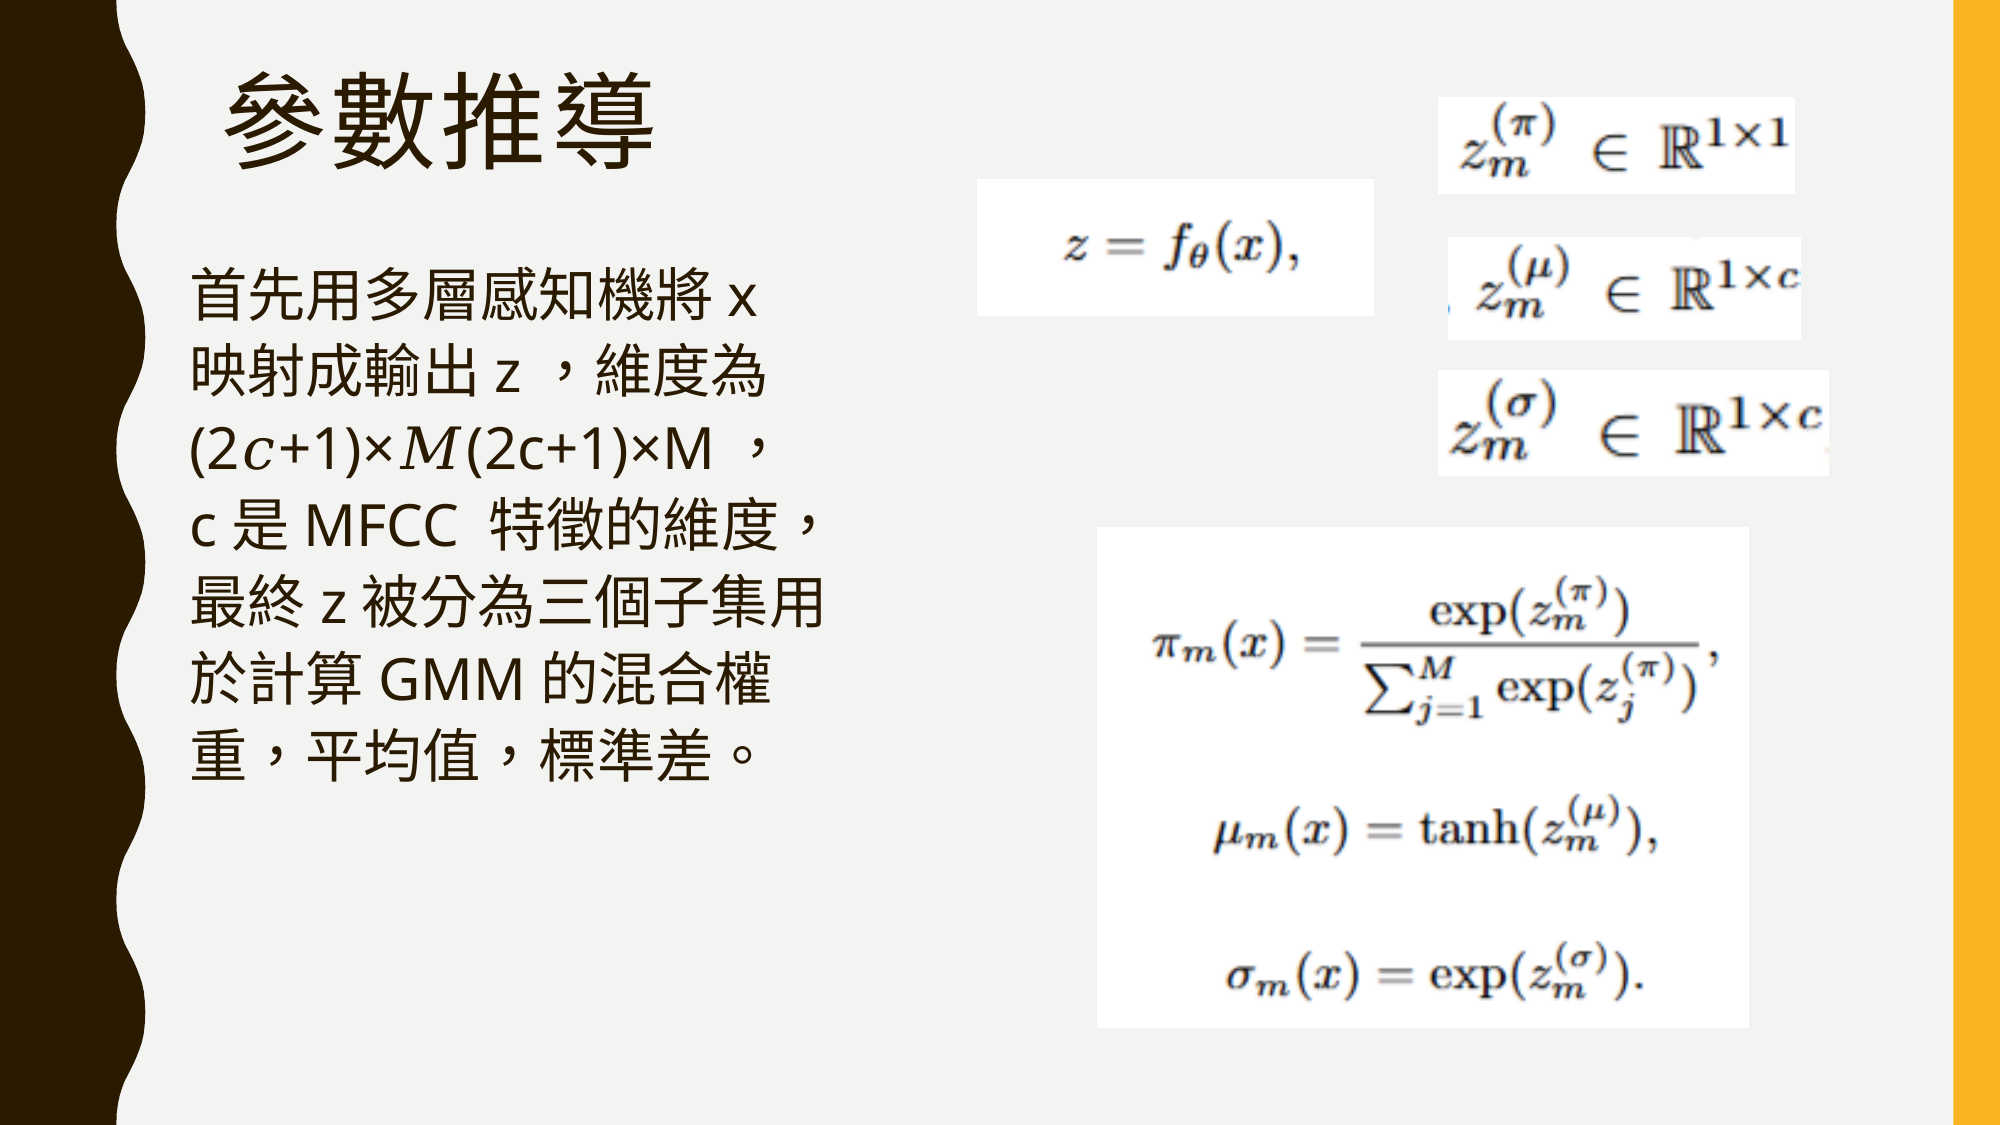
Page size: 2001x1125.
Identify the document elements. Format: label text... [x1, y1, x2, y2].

picture [977, 179, 1374, 316]
picture [1438, 97, 1795, 194]
list 首先用多層感知機將x映射成輸出z，維度為(2𝑐+1)×𝑀(2c+1)×M，c是MFCC 特徵的維度，最終z被分為三個子集用於計算GMM的混合權重，平均值，標準差。 [174, 243, 843, 1022]
title 參數推導 [205, 62, 1875, 324]
picture [1097, 527, 1749, 1028]
picture [1438, 370, 1829, 476]
picture [1448, 237, 1801, 340]
